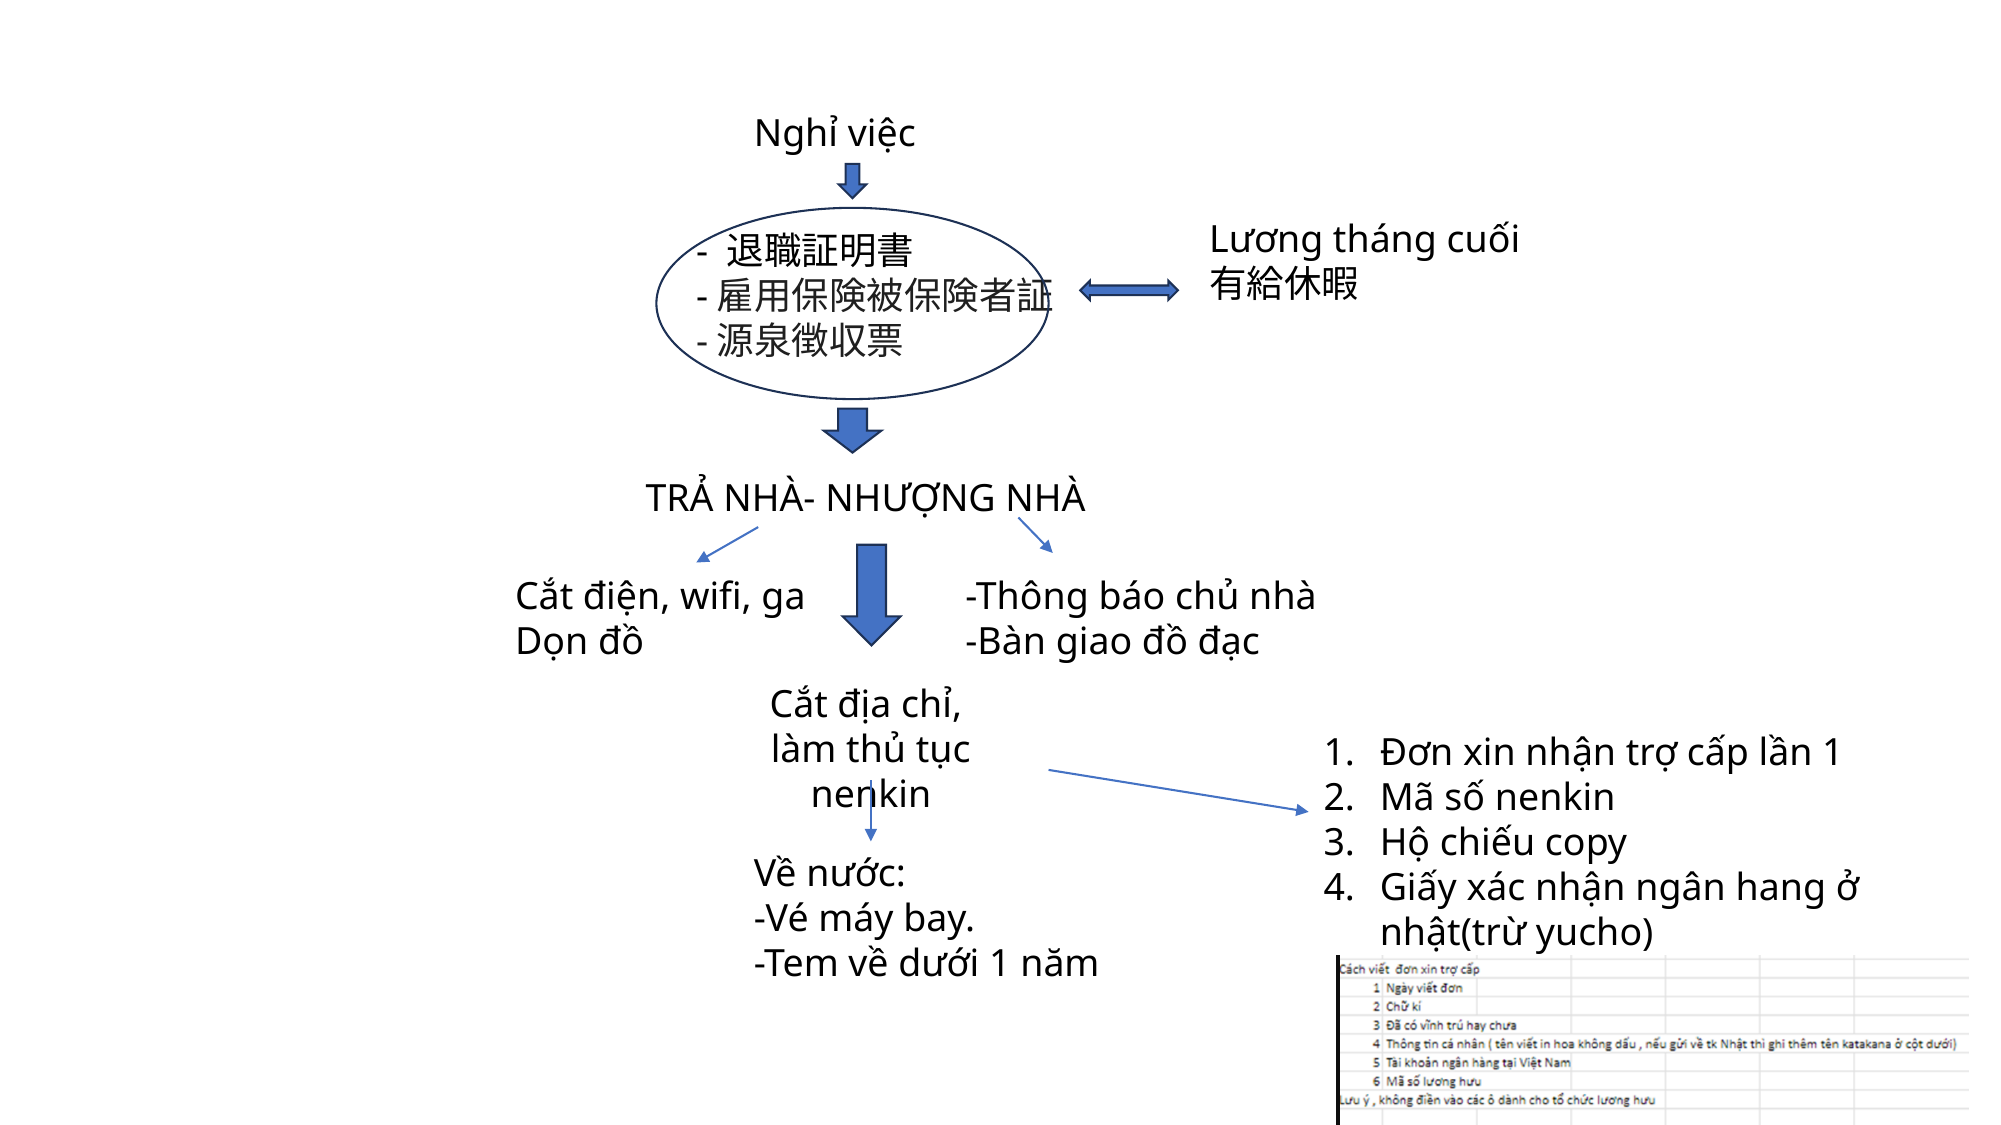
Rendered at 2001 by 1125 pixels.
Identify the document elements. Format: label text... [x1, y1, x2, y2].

text_box [655, 206, 1050, 401]
text_box [840, 543, 903, 647]
text_box - 退職証明書 -雇用保険被保険者証 -源泉徴収票 [956, 220, 1154, 370]
text_box -Thông báo chủ nhà -Bàn giao đồ đạc [950, 564, 1407, 748]
text_box Nghỉ việc [739, 101, 1053, 162]
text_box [1048, 748, 1309, 812]
text_box Cắt địa chỉ, làm thủ tục nenkin [693, 672, 1049, 868]
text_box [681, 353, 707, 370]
text_box - 退職証明書 -雇用保険被保険者証 -源泉徴収票 [681, 220, 749, 254]
text_box [1078, 278, 1180, 303]
text_box TRẢ NHÀ- NHƯỢNG NHÀ [630, 466, 1117, 527]
picture [1336, 955, 1969, 1125]
text_box Đơn xin nhận trợ cấp lần 1 Mã số nenkin Hộ chiếu copy Giấy xác nhận ngân hang ở nhật(trừ yucho) [1308, 720, 1942, 960]
text_box Cắt điện, wifi, ga Dọn đồ [500, 564, 867, 715]
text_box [1018, 517, 1053, 553]
text_box Về nước: -Vé máy bay. -Tem về dưới 1 năm [738, 841, 1217, 1037]
text_box Lương tháng cuối 有給休暇 [1194, 207, 1641, 313]
text_box [820, 407, 885, 454]
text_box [696, 527, 759, 563]
text_box [836, 162, 869, 200]
